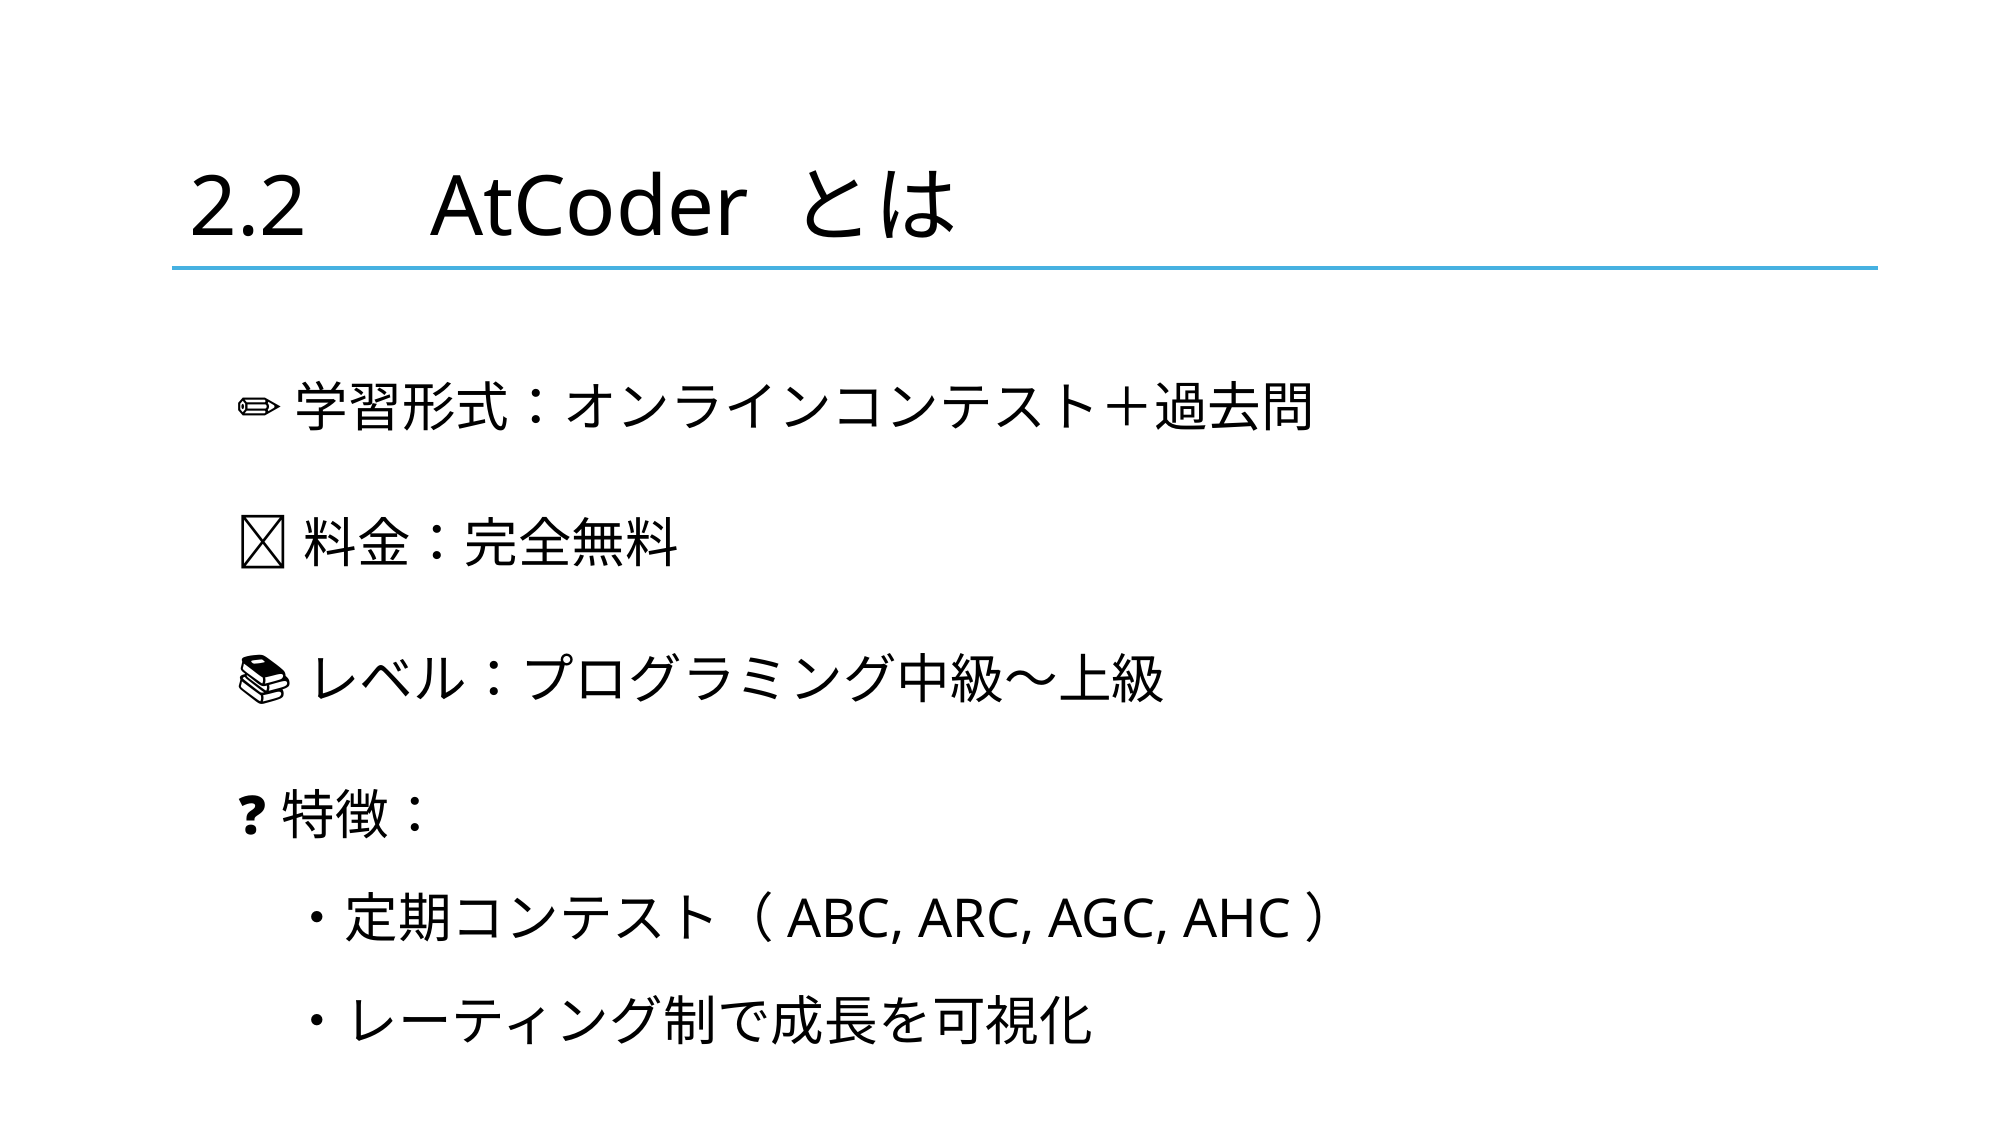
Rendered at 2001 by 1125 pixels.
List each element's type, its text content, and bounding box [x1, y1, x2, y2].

title 2.2 AtCoder とは [174, 149, 1882, 268]
list ✏学習形式：オンラインコンテスト＋過去問 💲料金：完全無料 📚レベル：プログラミング中級～上級 ❓特徴： ・定期コンテスト（ABC, ARC, AGC, AHC） ・レーティング制で成長を可視化 [221, 326, 1802, 1066]
